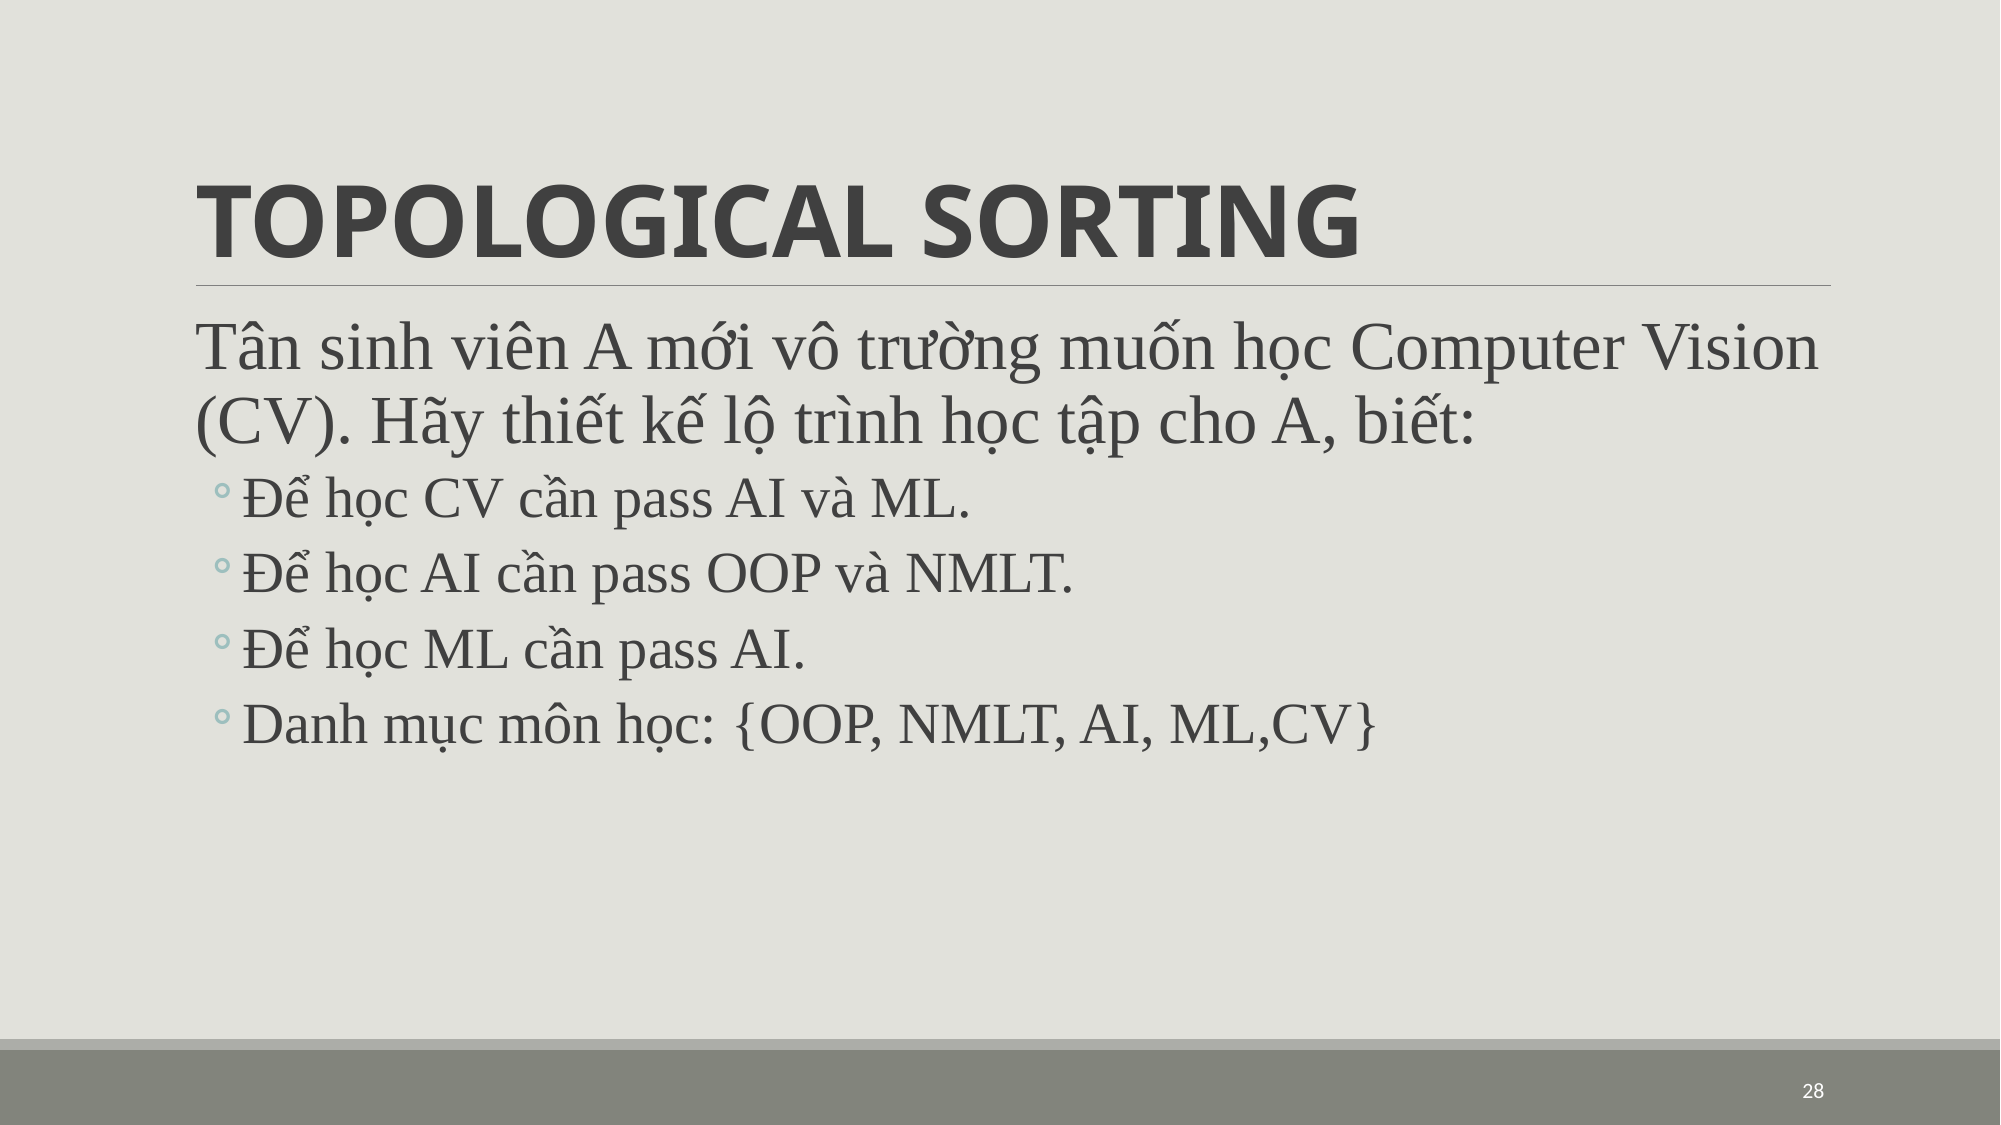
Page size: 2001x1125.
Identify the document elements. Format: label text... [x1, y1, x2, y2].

list Tân sinh viên A mới vô trường muốn học Computer Vision (CV). Hãy thiết kế lộ trình học tập cho A, biết: Để học CV cần pass AI và ML. Để học AI cần pass OOP và NMLT. Để học ML cần pass AI. Danh mục môn học: {OOP, NMLT, AI, ML,CV} [180, 302, 1830, 963]
slide_number 28 [1624, 1059, 1840, 1120]
title TOPOLOGICAL SORTING [180, 47, 1830, 285]
